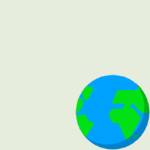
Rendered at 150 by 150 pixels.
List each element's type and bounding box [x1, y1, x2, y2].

picture [74, 74, 150, 150]
